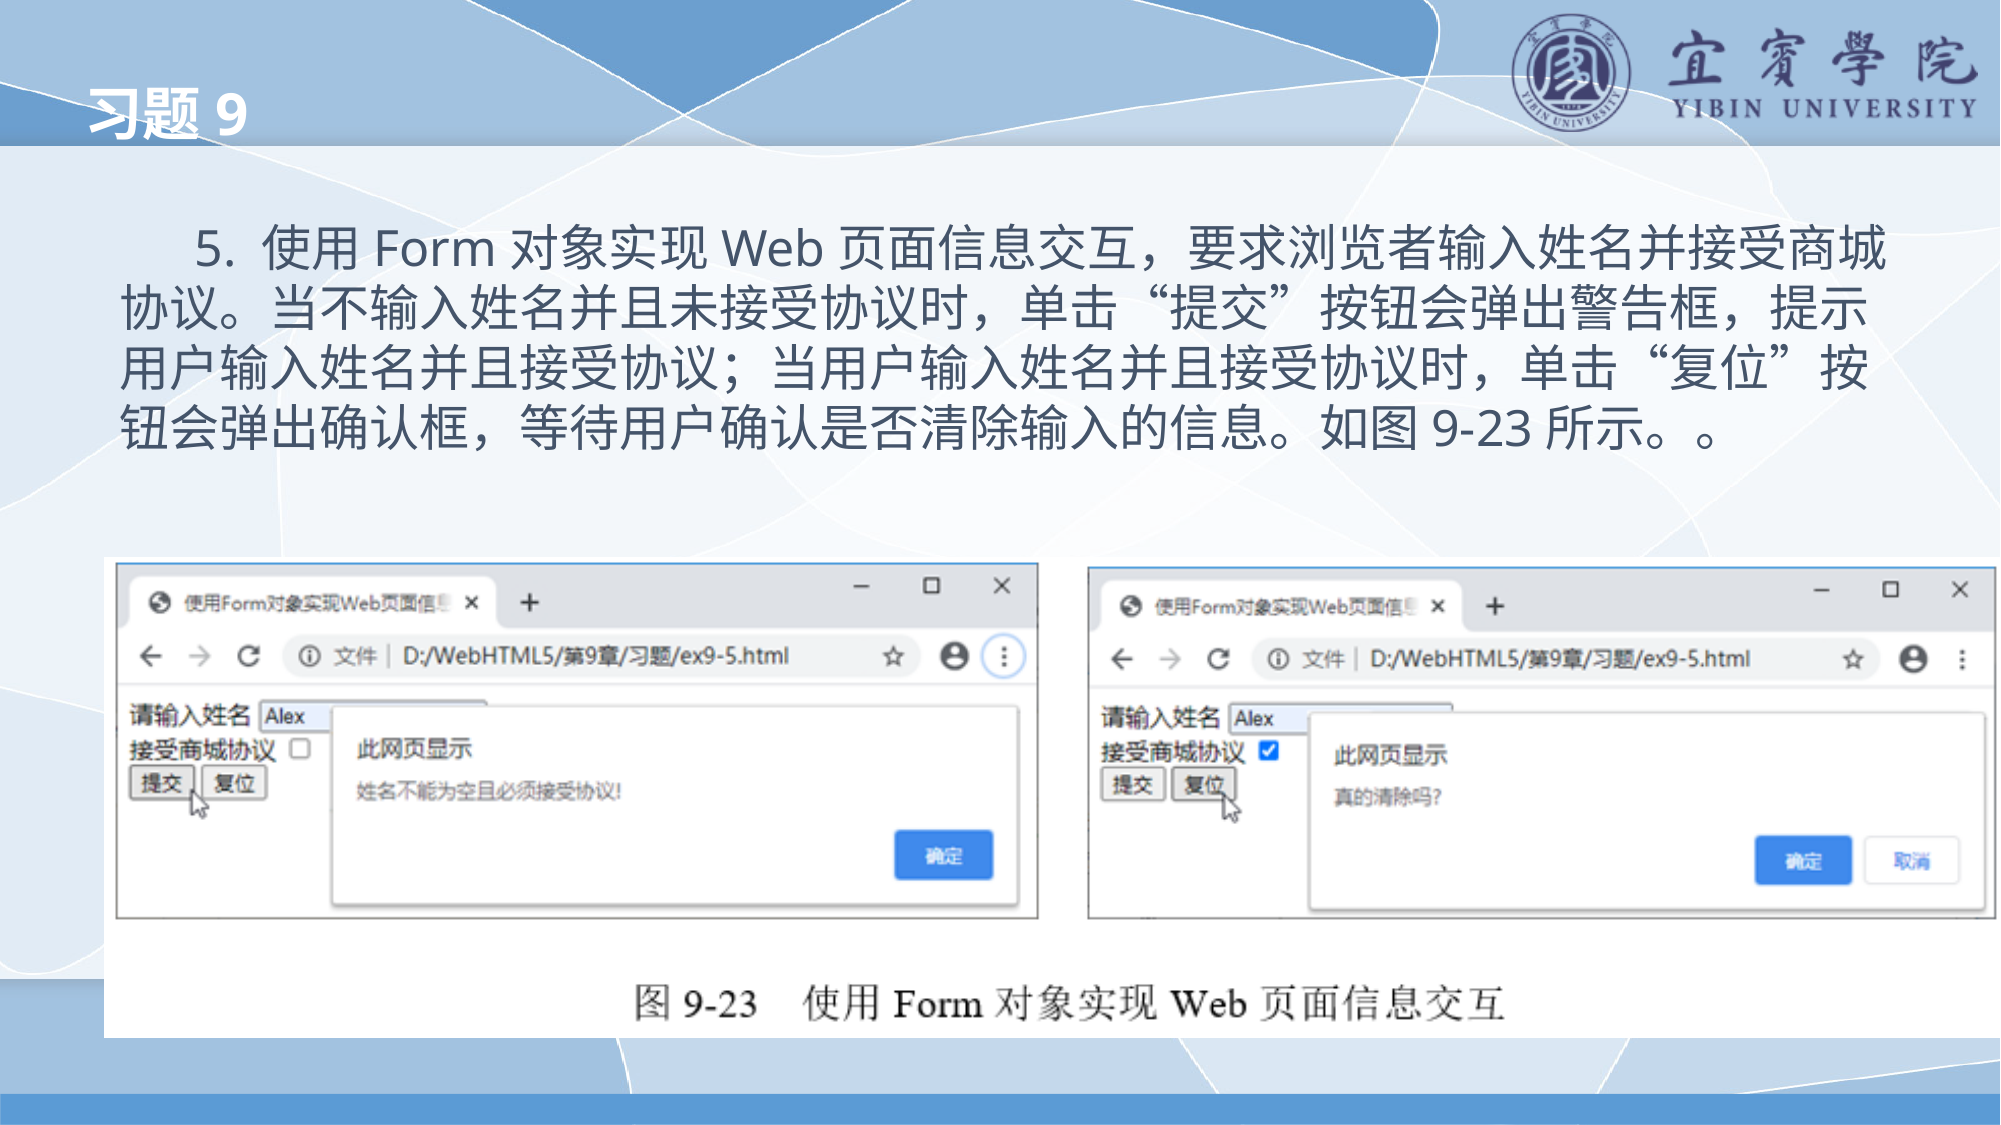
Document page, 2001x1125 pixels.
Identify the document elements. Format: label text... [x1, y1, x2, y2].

text_box 习题9 [67, 67, 1142, 156]
text_box 5. 使用Form对象实现Web页面信息交互，要求浏览者输入姓名并接受商城协议。当不输入姓名并且未接受协议时，单击“提交”按钮会弹出警告框，提示用户输入姓名并且接受协议；当用户输入姓名并且接受协议时，单击“复位”按钮会弹出确认框，等待用户确认是否清除输入的信息。如图9-23所示。。 [104, 208, 1922, 464]
picture [104, 557, 2000, 1038]
picture [1510, 12, 1978, 134]
text_box [0, 1093, 2000, 1125]
